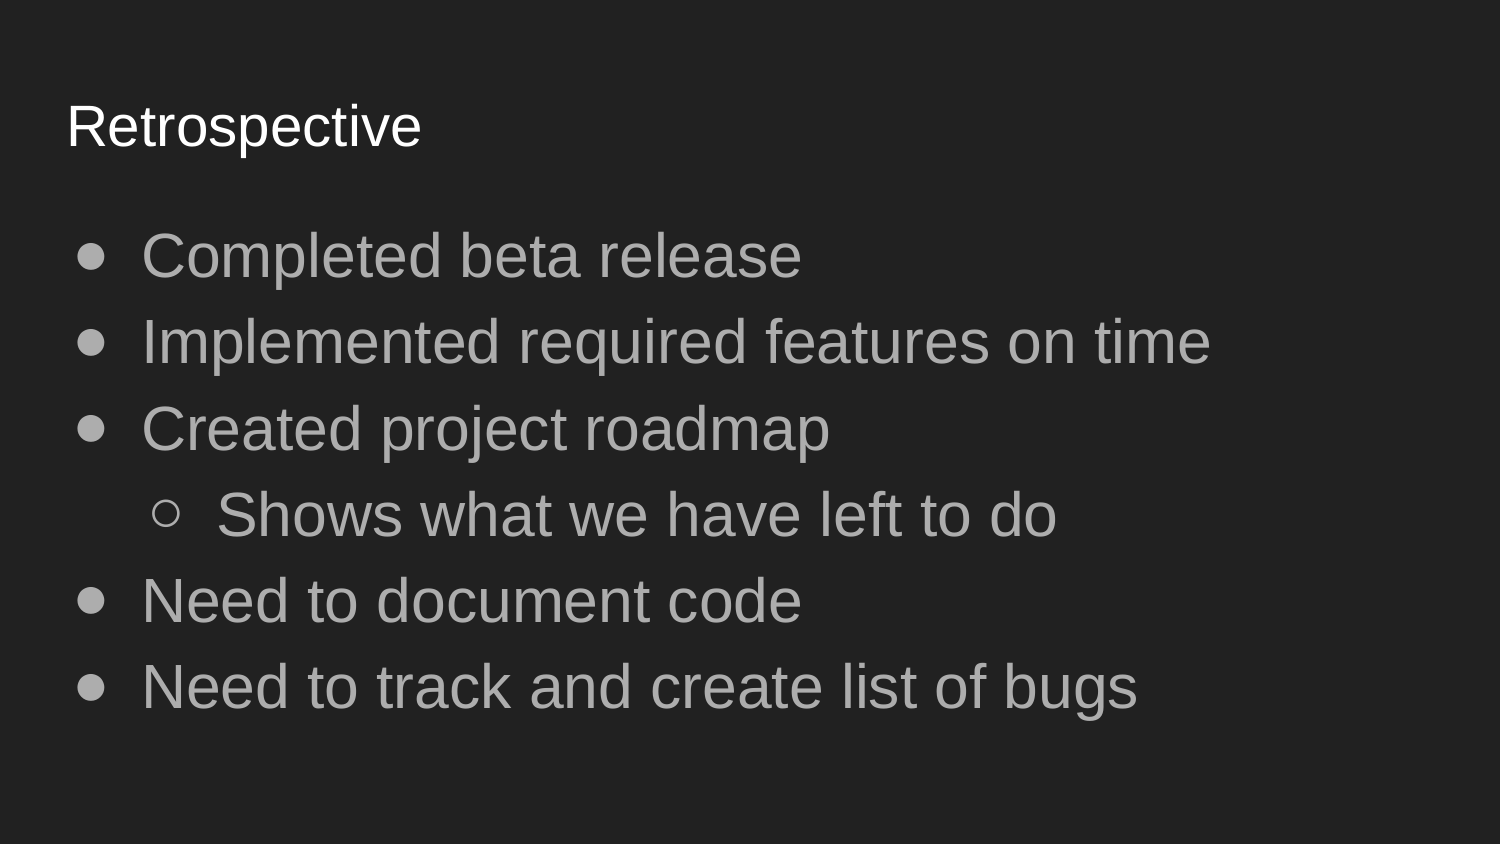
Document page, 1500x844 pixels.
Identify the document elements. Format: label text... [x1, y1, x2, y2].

title Retrospective [51, 72, 1449, 167]
list Completed beta release Implemented required features on time Created project roadmap Shows what we have left to do Need to document code Need to track and create list of bugs [51, 189, 1449, 750]
